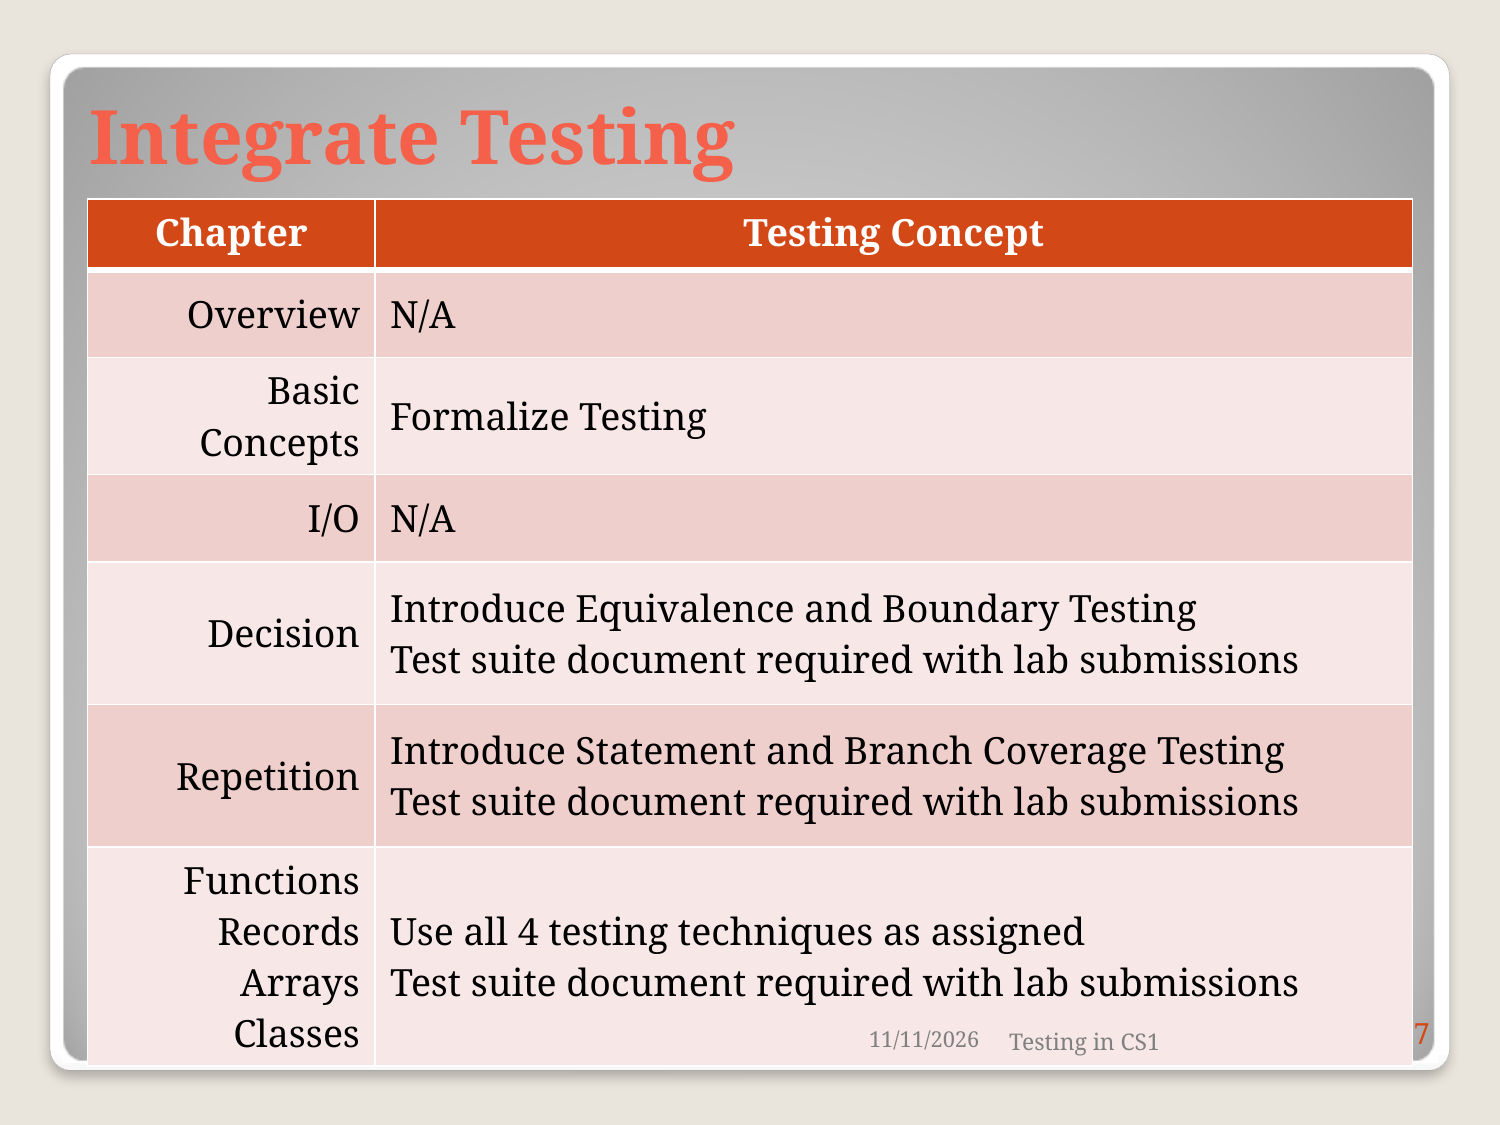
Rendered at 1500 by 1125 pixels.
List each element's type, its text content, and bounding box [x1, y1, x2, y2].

slide_number 7 [1440, 1002, 1445, 1063]
picture [62, 62, 1438, 1063]
